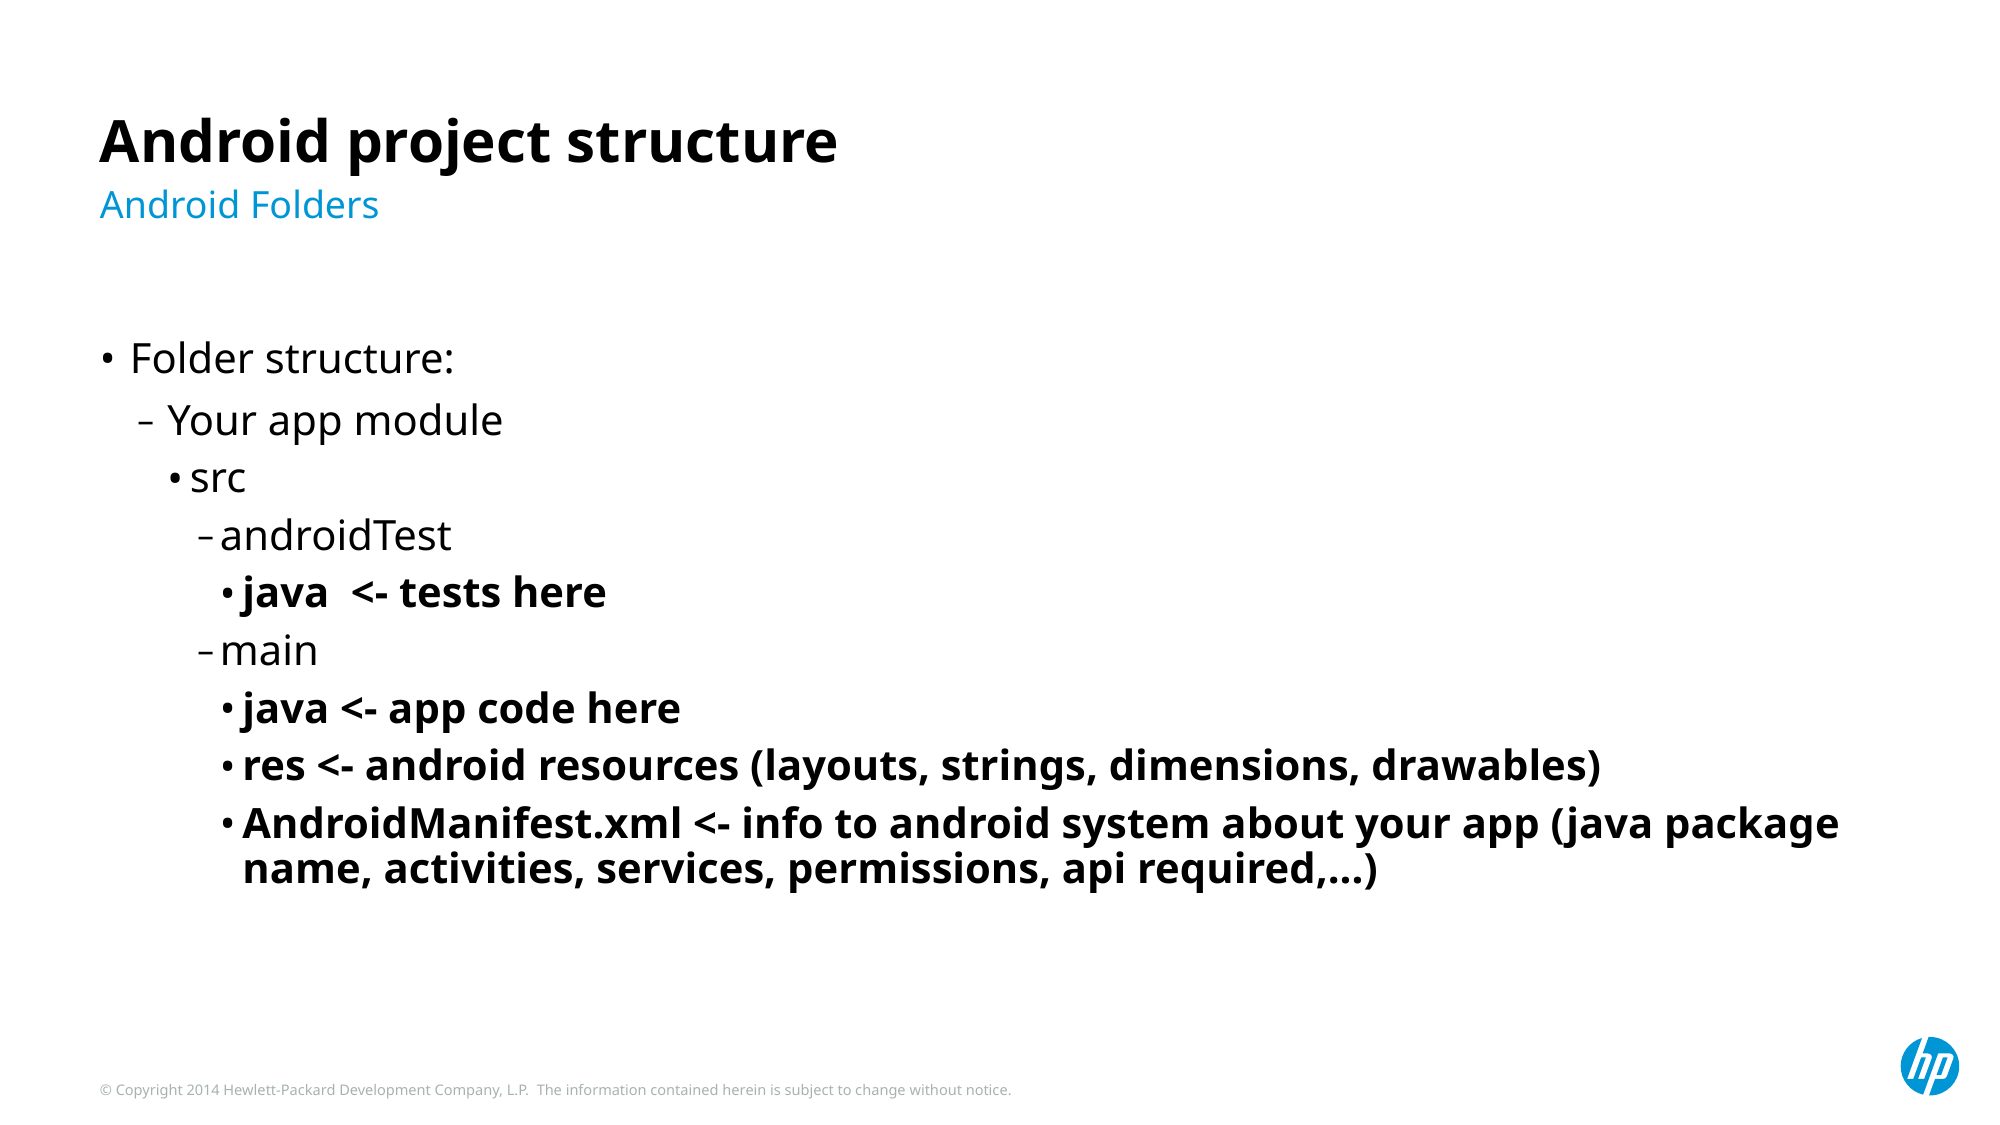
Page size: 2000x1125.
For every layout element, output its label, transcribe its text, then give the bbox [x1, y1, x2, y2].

title Android project structure [99, 50, 1900, 175]
list Folder structure: Your app module src androidTest java <- tests here main java <- app code here res <- android resources (layouts, strings, dimensions, drawables) AndroidManifest.xml <- info to android system about your app (java package name, activities, services, permissions, api required,...) [99, 337, 1900, 1000]
list Android Folders [99, 186, 1900, 231]
